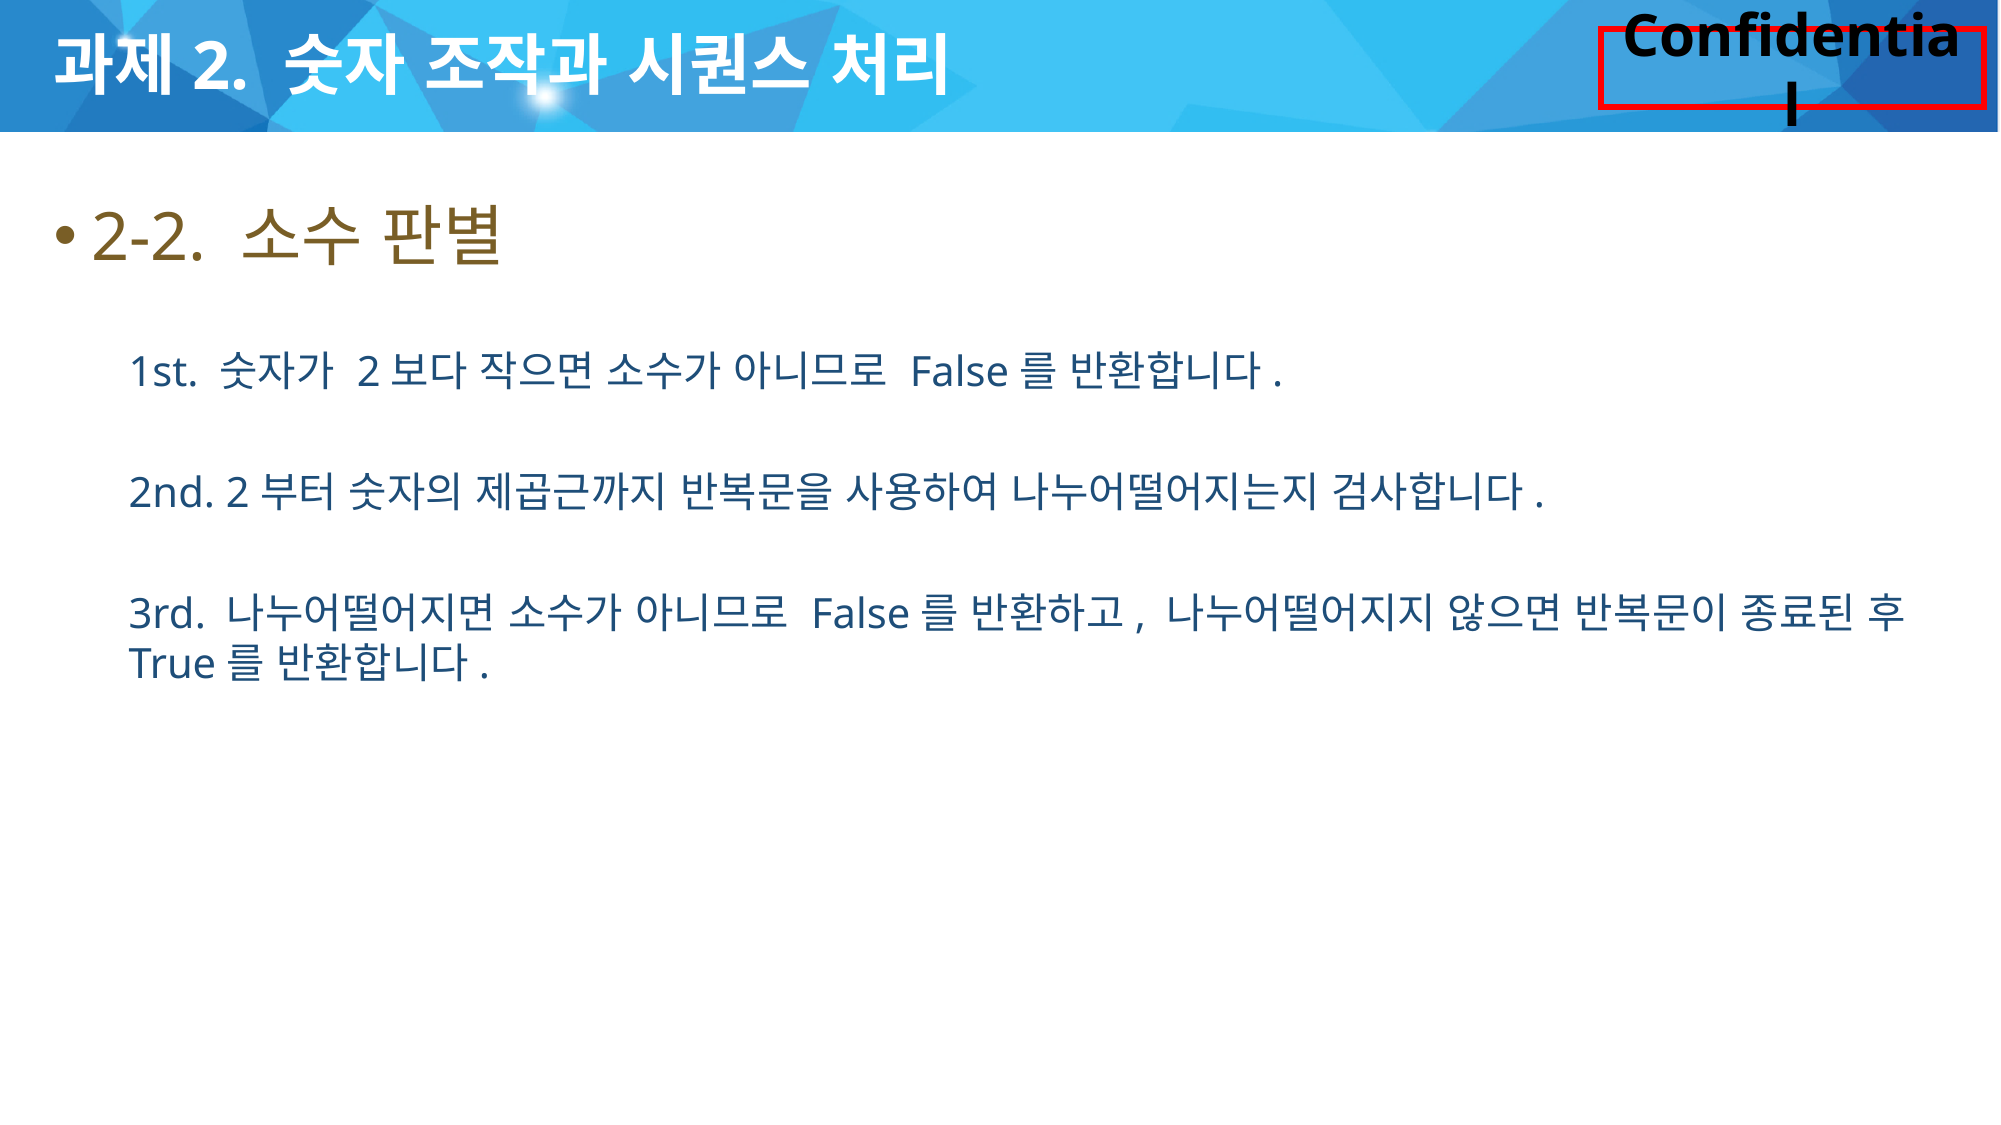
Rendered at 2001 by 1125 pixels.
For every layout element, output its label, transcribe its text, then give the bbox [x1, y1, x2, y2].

list 2-2. 소수 판별 1st. 숫자가 2보다 작으면 소수가 아니므로 False를 반환합니다. 2nd. 2부터 숫자의 제곱근까지 반복문을 사용하여 나누어떨어지는지 검사합니다. 3rd. 나누어떨어지면 소수가 아니므로 False를 반환하고, 나누어떨어지지 않으면 반복문이 종료된 후 True를 반환합니다. [38, 186, 1968, 1033]
picture [0, 0, 2000, 132]
title 과제2. 숫자 조작과 시퀀스 처리 [38, 22, 1396, 113]
